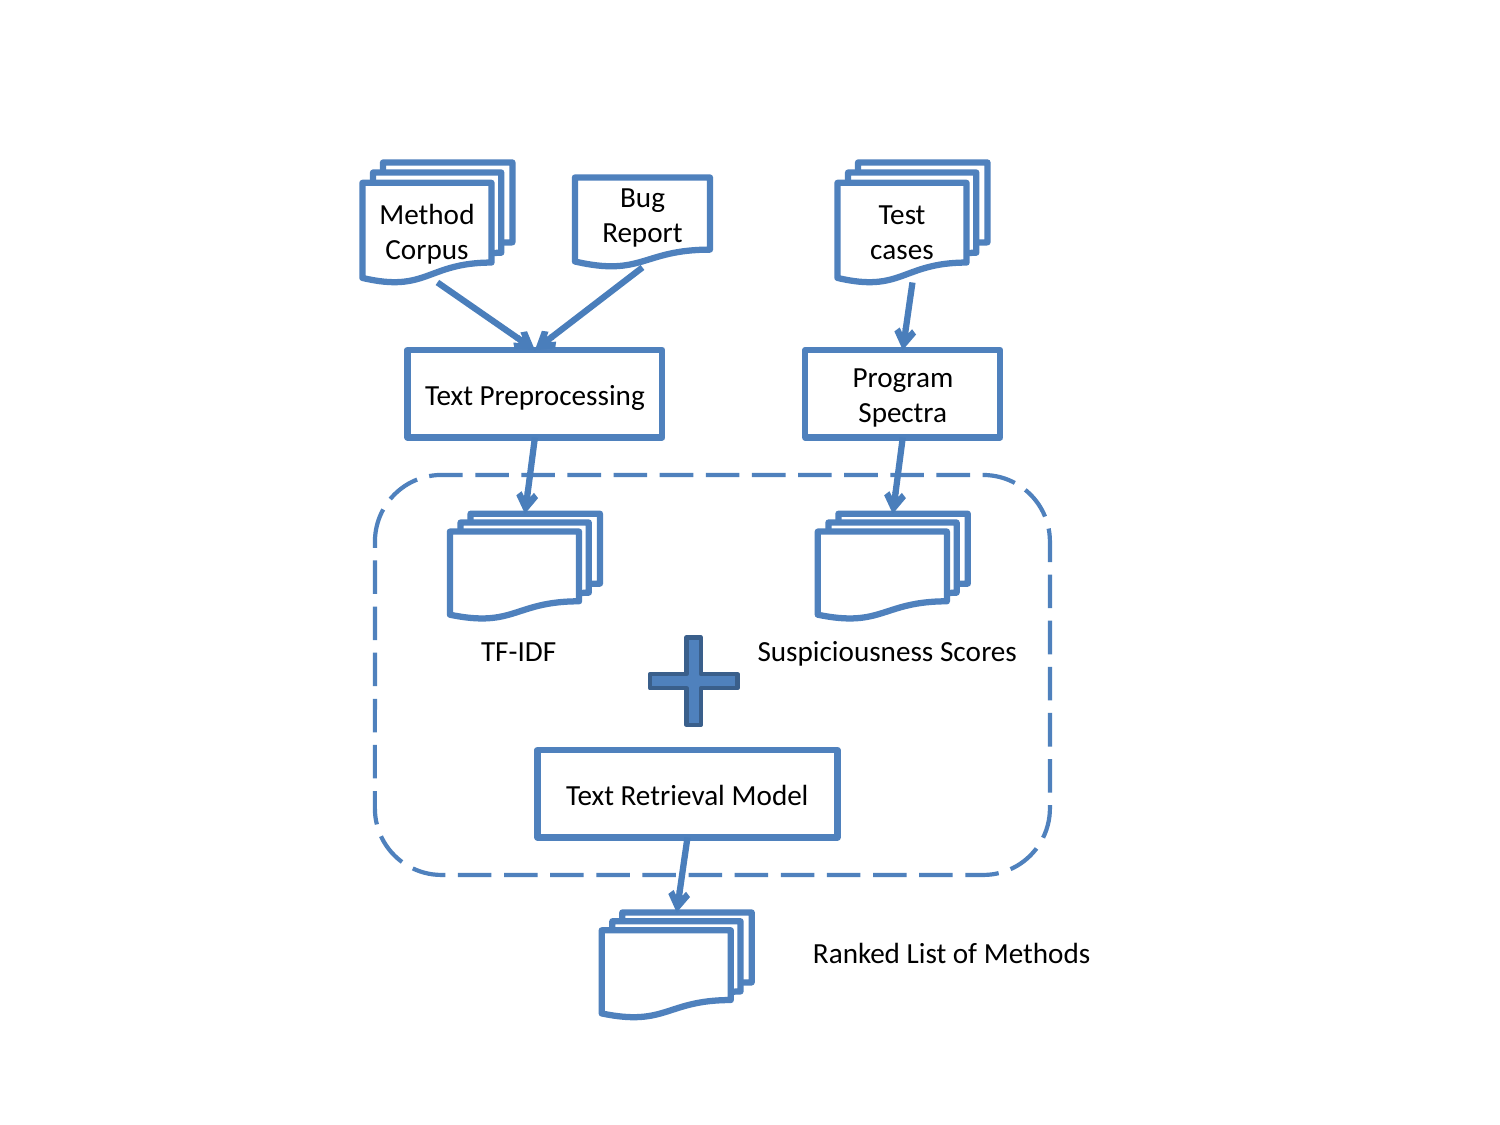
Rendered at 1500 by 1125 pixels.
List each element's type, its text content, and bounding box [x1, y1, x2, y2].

text_box Bug Report [572, 175, 713, 263]
text_box Method Corpus [360, 160, 515, 285]
text_box Test cases [835, 160, 990, 285]
text_box [815, 511, 970, 621]
text_box Suspiciousness Scores [737, 624, 1038, 675]
text_box Program Spectra [803, 348, 1002, 440]
text_box [447, 511, 603, 621]
text_box Text Retrieval Model [535, 748, 839, 839]
text_box TF-IDF [412, 624, 625, 675]
text_box [599, 910, 754, 1020]
text_box [372, 472, 1053, 878]
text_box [534, 261, 643, 351]
text_box [648, 635, 740, 727]
text_box Ranked List of Methods [798, 926, 1106, 977]
text_box Text Preprocessing [405, 348, 664, 440]
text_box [426, 277, 529, 351]
